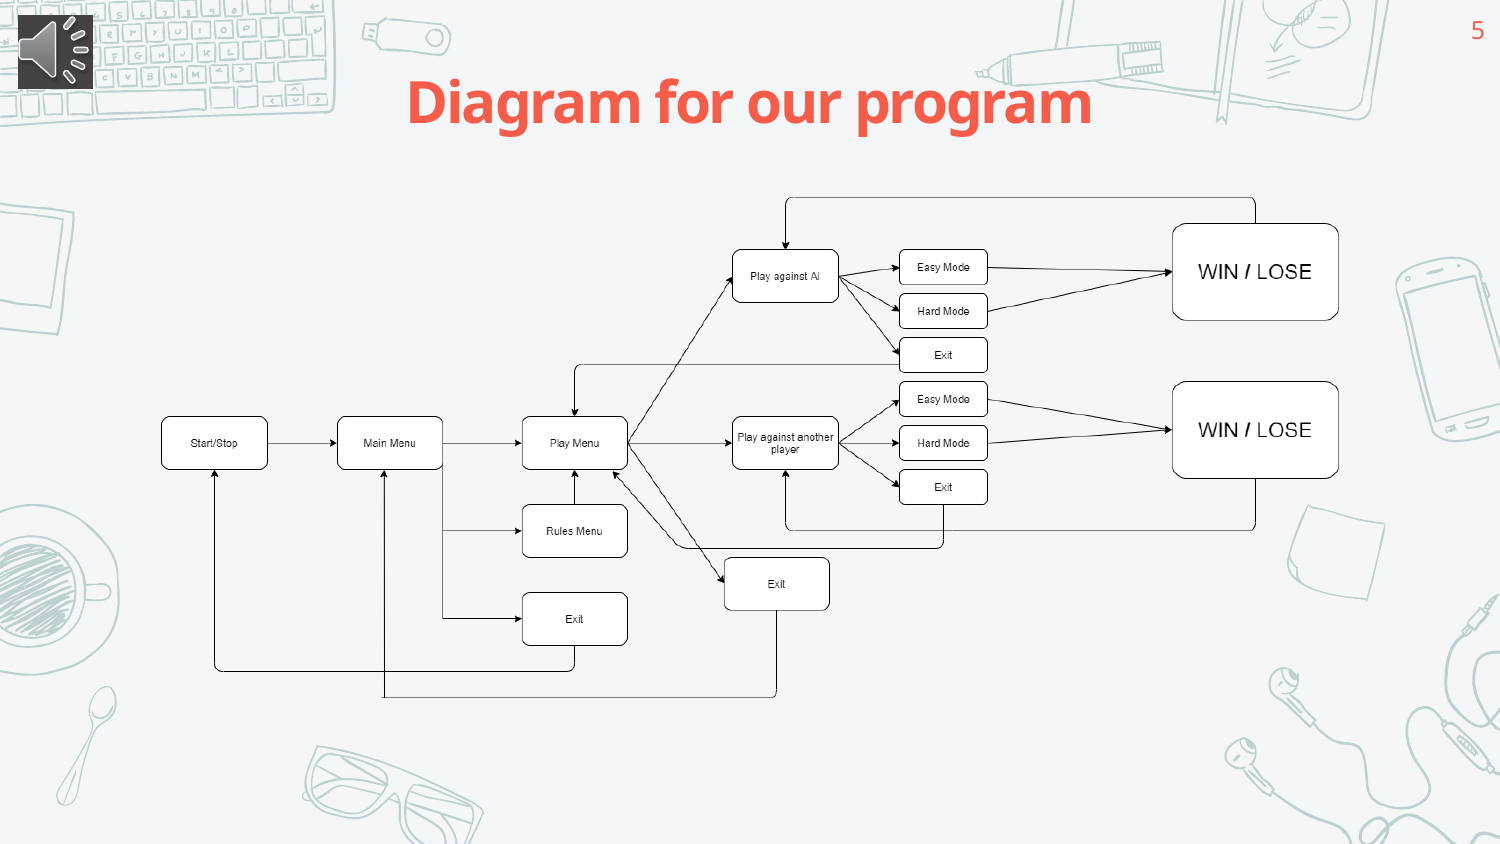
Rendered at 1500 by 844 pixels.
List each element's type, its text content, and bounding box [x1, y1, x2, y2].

picture [160, 190, 1340, 706]
slide_number 5 [1435, 0, 1500, 53]
picture [16, 13, 94, 91]
title Diagram for our program [185, 119, 1315, 188]
